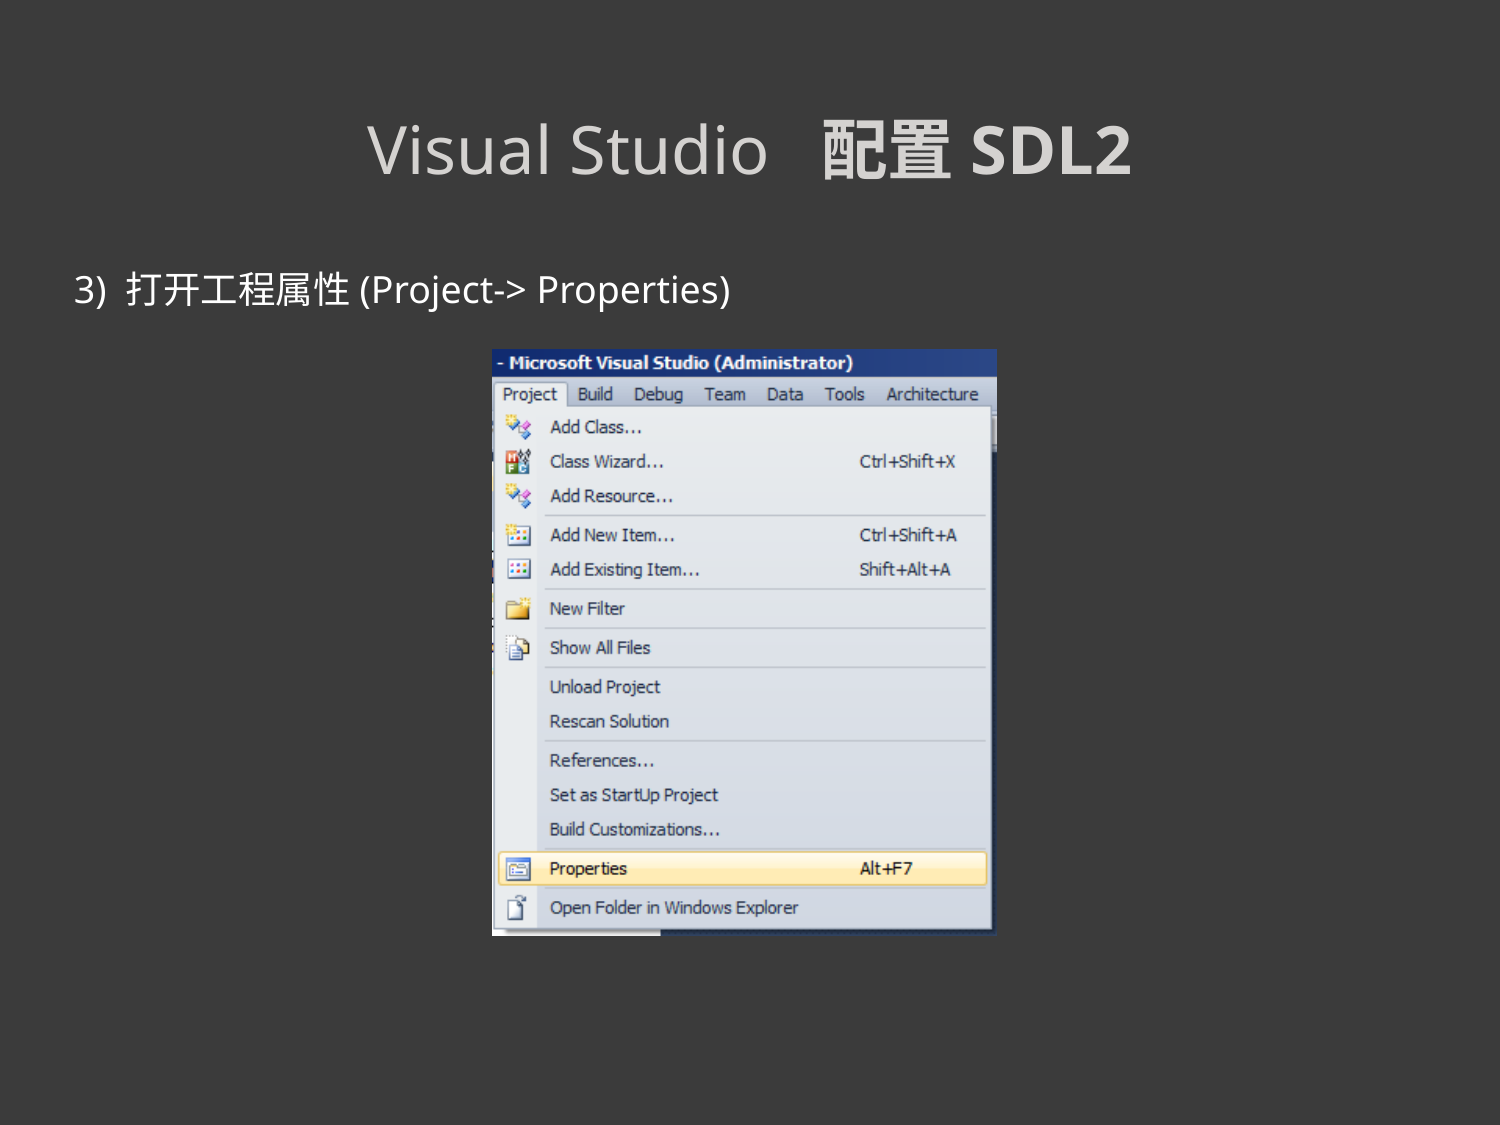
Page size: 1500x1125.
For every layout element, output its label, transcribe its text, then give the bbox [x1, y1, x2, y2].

title Visual Studio 配置SDL2 [75, 45, 1425, 250]
list 3) 打开工程属性(Project-> Properties) [59, 236, 1418, 1004]
picture [491, 349, 997, 937]
